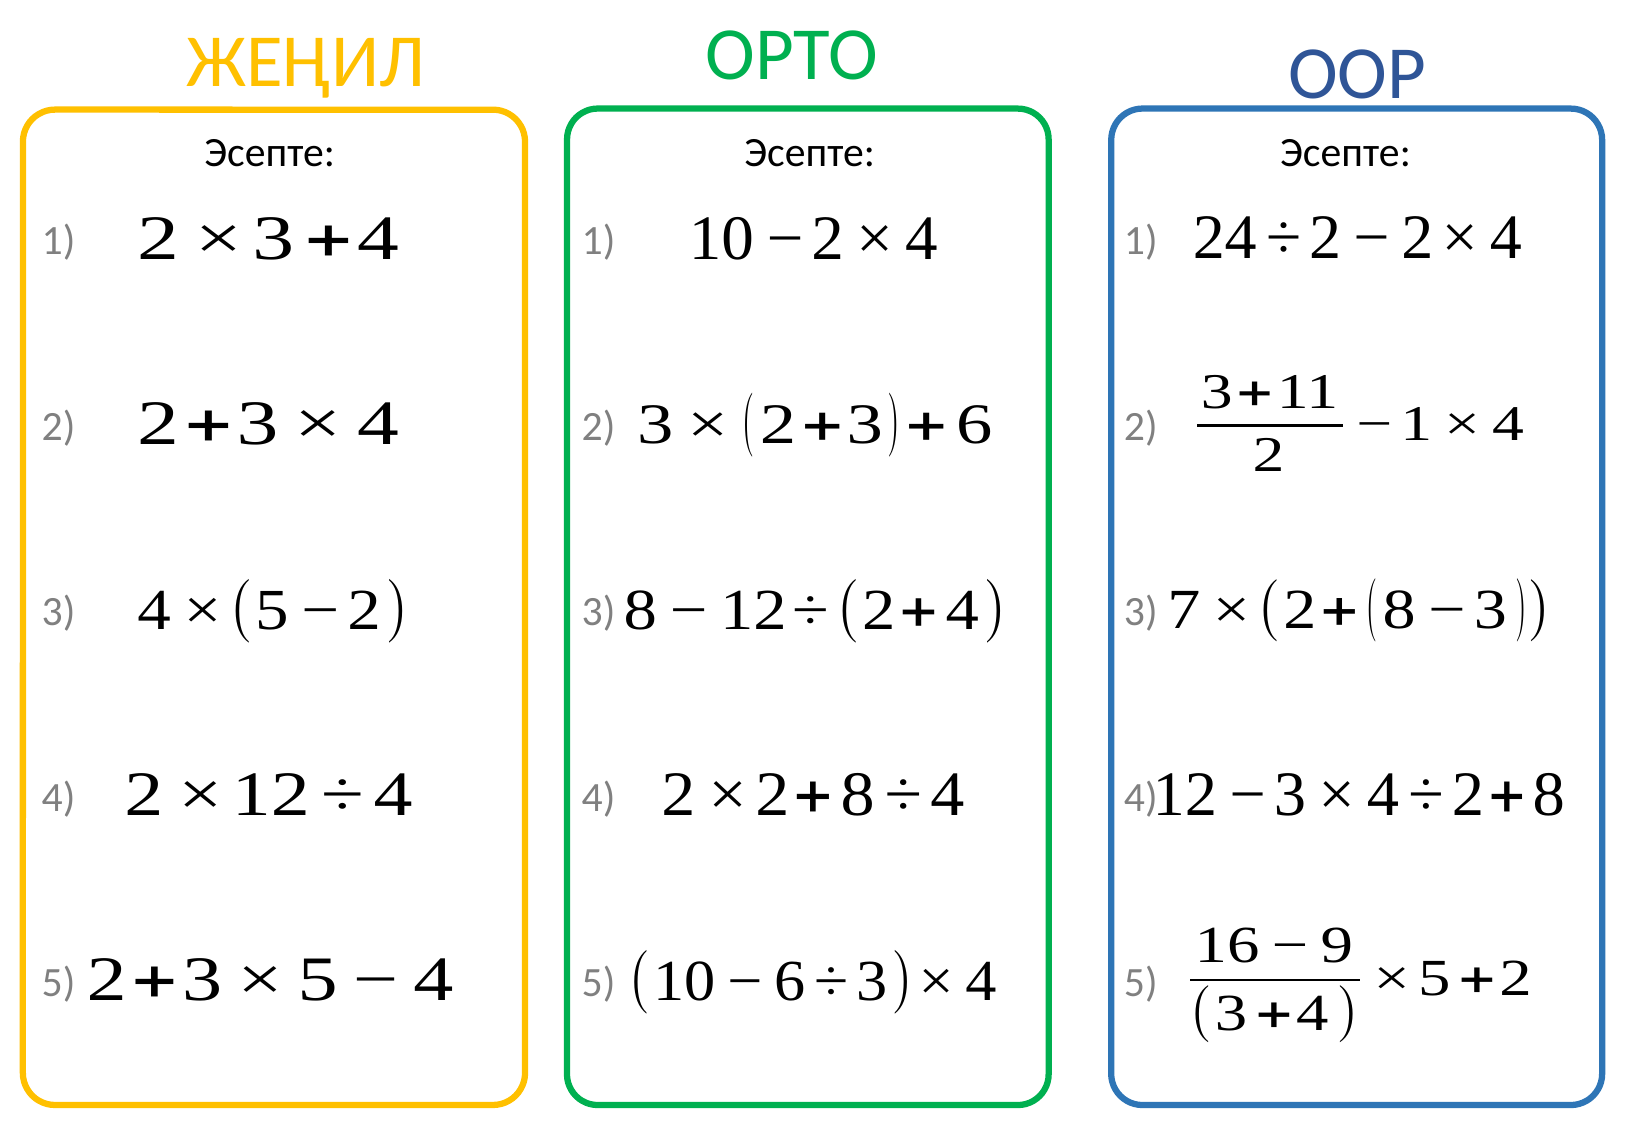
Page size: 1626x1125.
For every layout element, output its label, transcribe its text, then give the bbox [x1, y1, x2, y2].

text_box 1) [41, 212, 76, 263]
text_box 5) [1123, 954, 1159, 1005]
text_box 3) [581, 583, 616, 634]
text_box 3) [41, 583, 76, 634]
text_box орто оор [565, 107, 1050, 1107]
text_box 2) [581, 398, 616, 449]
text_box Эсепте: [204, 125, 336, 176]
text_box 4) [41, 769, 76, 820]
text_box 4) [581, 769, 616, 820]
text_box ЖЕҢИЛ [171, 4, 465, 109]
text_box 1) [581, 212, 616, 263]
text_box Эсепте: [744, 125, 876, 176]
text_box 2) [1123, 398, 1159, 449]
text_box [21, 108, 527, 1107]
text_box 3) [1123, 583, 1159, 634]
text_box 1) [1123, 212, 1159, 263]
text_box ОРТО [690, 0, 905, 102]
text_box 4) [1123, 769, 1159, 820]
text_box ООР [1273, 15, 1488, 121]
text_box 2) [41, 398, 76, 449]
text_box [1110, 107, 1604, 1107]
text_box 5) [581, 954, 616, 1005]
text_box 5) [41, 954, 76, 1005]
text_box Эсепте: [1280, 125, 1412, 176]
